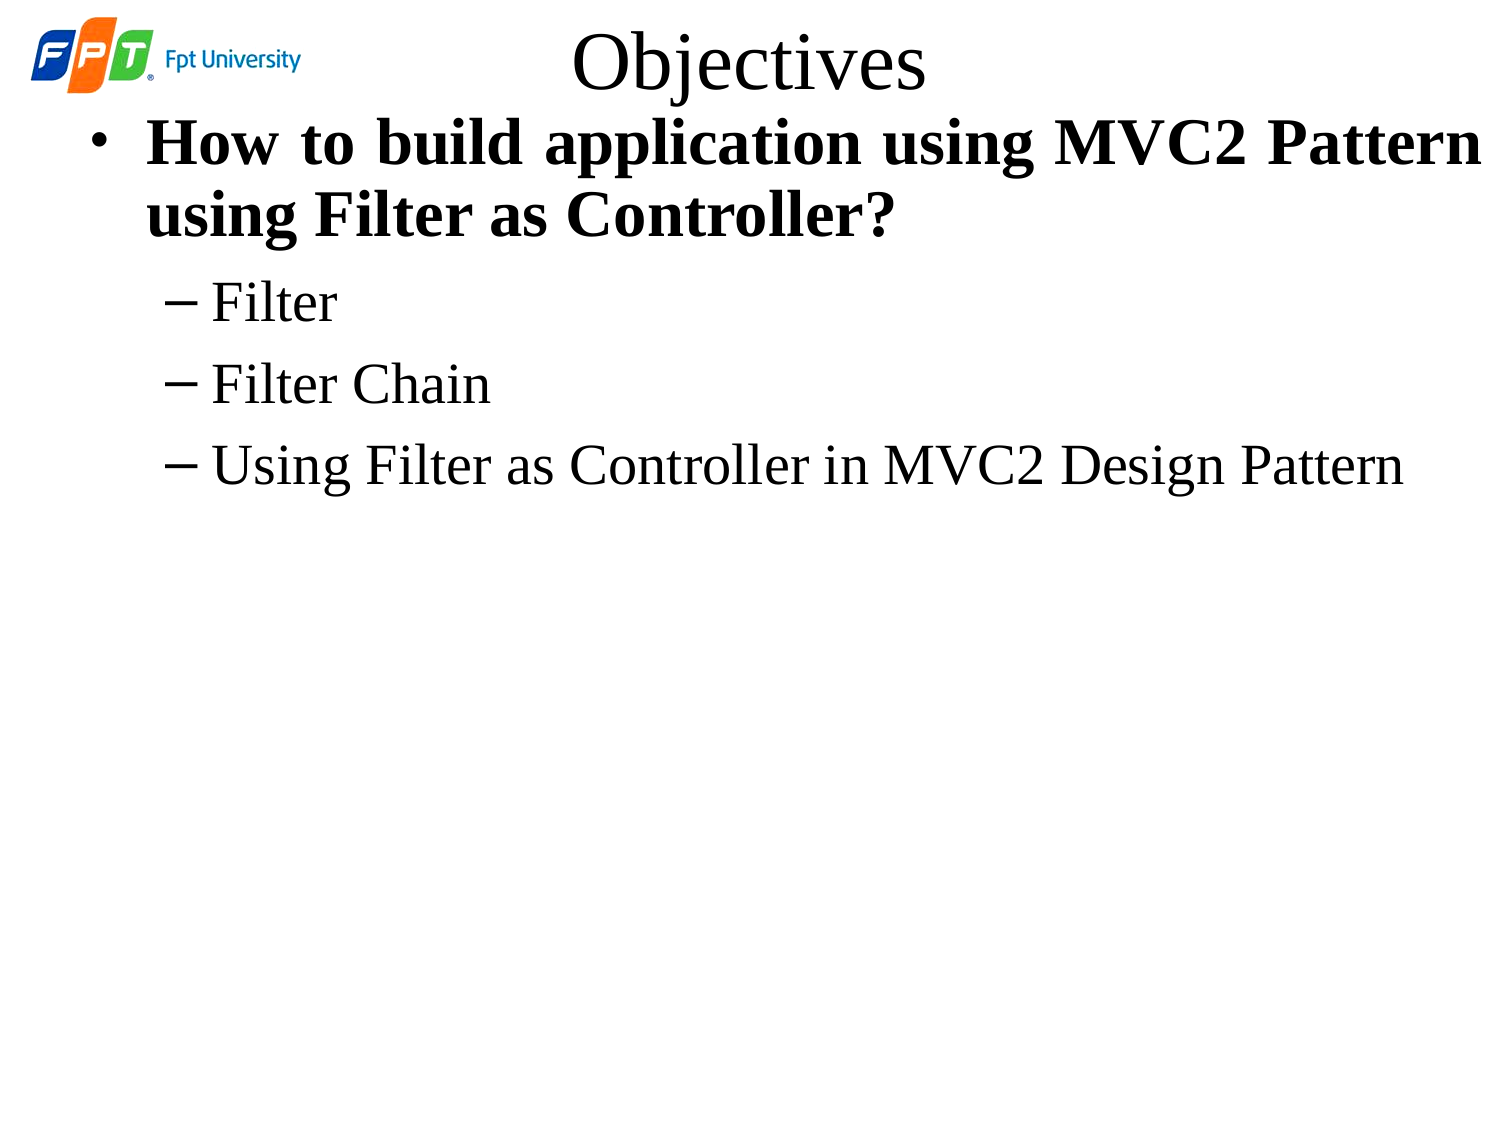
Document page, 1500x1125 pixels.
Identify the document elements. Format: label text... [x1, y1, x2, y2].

list How to build application using MVC2 Pattern using Filter as Controller? Filter Filter Chain Using Filter as Controller in MVC2 Design Pattern [75, 99, 1500, 1125]
title Objectives [75, 0, 1425, 99]
picture [0, 0, 75, 122]
